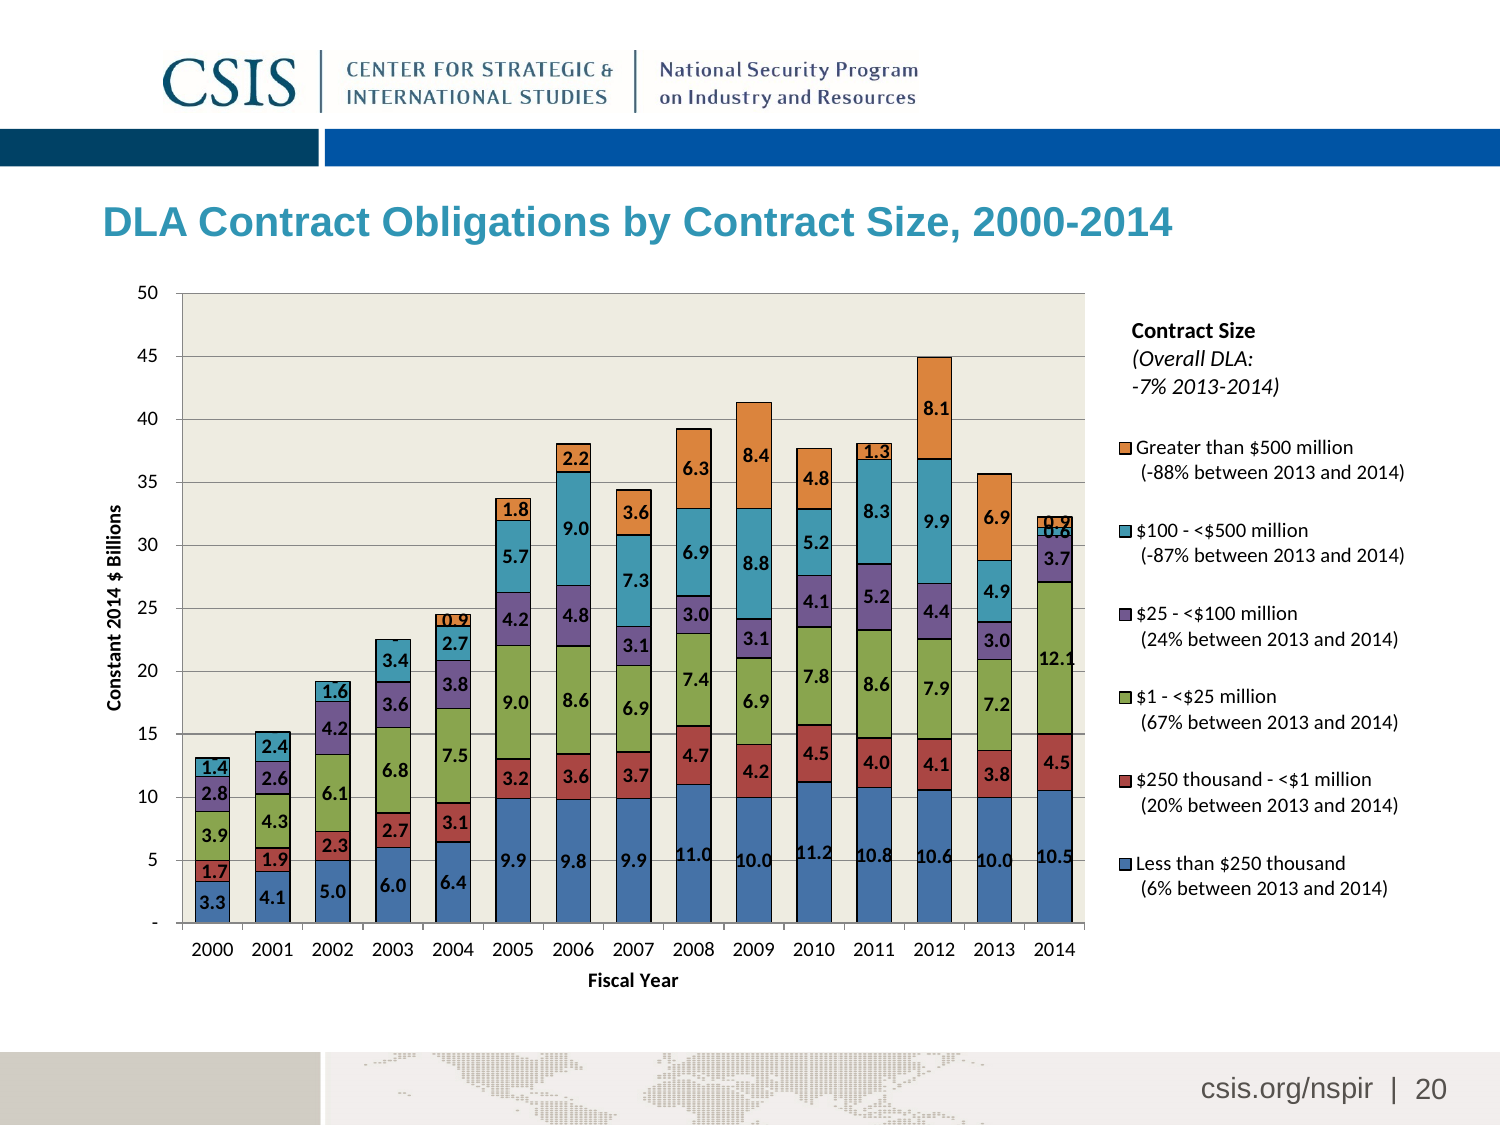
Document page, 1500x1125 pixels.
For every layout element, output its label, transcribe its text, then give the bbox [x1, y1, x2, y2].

picture [74, 269, 1426, 1020]
picture [163, 50, 919, 113]
picture [0, 1052, 1500, 1125]
title DLA Contract Obligations by Contract Size, 2000-2014 [87, 187, 1350, 254]
slide_number 20 [1400, 1062, 1488, 1113]
